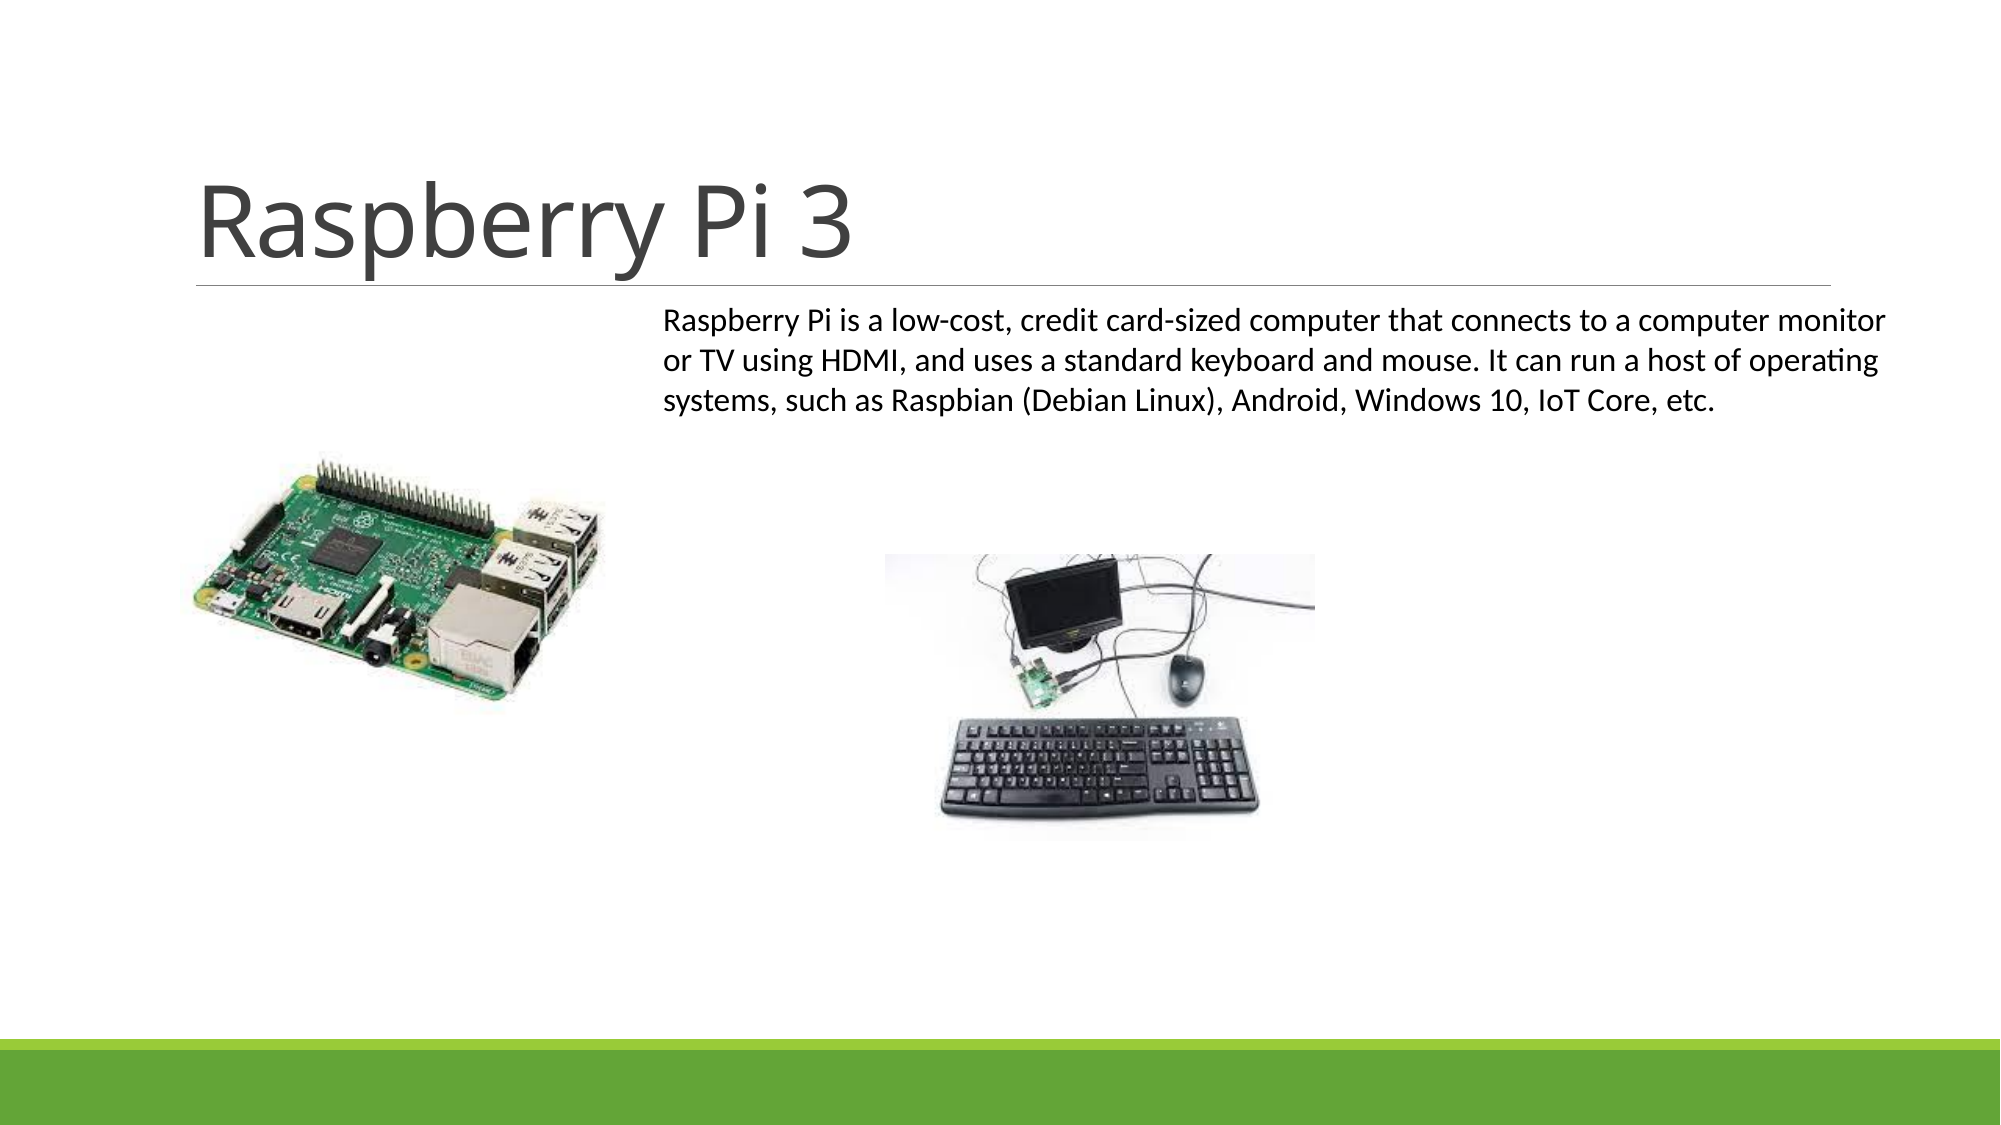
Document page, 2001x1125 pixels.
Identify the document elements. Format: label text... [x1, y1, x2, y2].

picture [179, 439, 618, 722]
title Raspberry Pi 3 [180, 47, 1830, 285]
picture [884, 554, 1316, 842]
text_box Raspberry Pi is a low-cost, credit card-sized computer that connects to a computer monitor or TV using HDMI, and uses a standard keyboard and mouse. It can run a host of operating systems, such as Raspbian (Debian Linux), Android, Windows 10, IoT Core, etc. [648, 290, 1936, 426]
